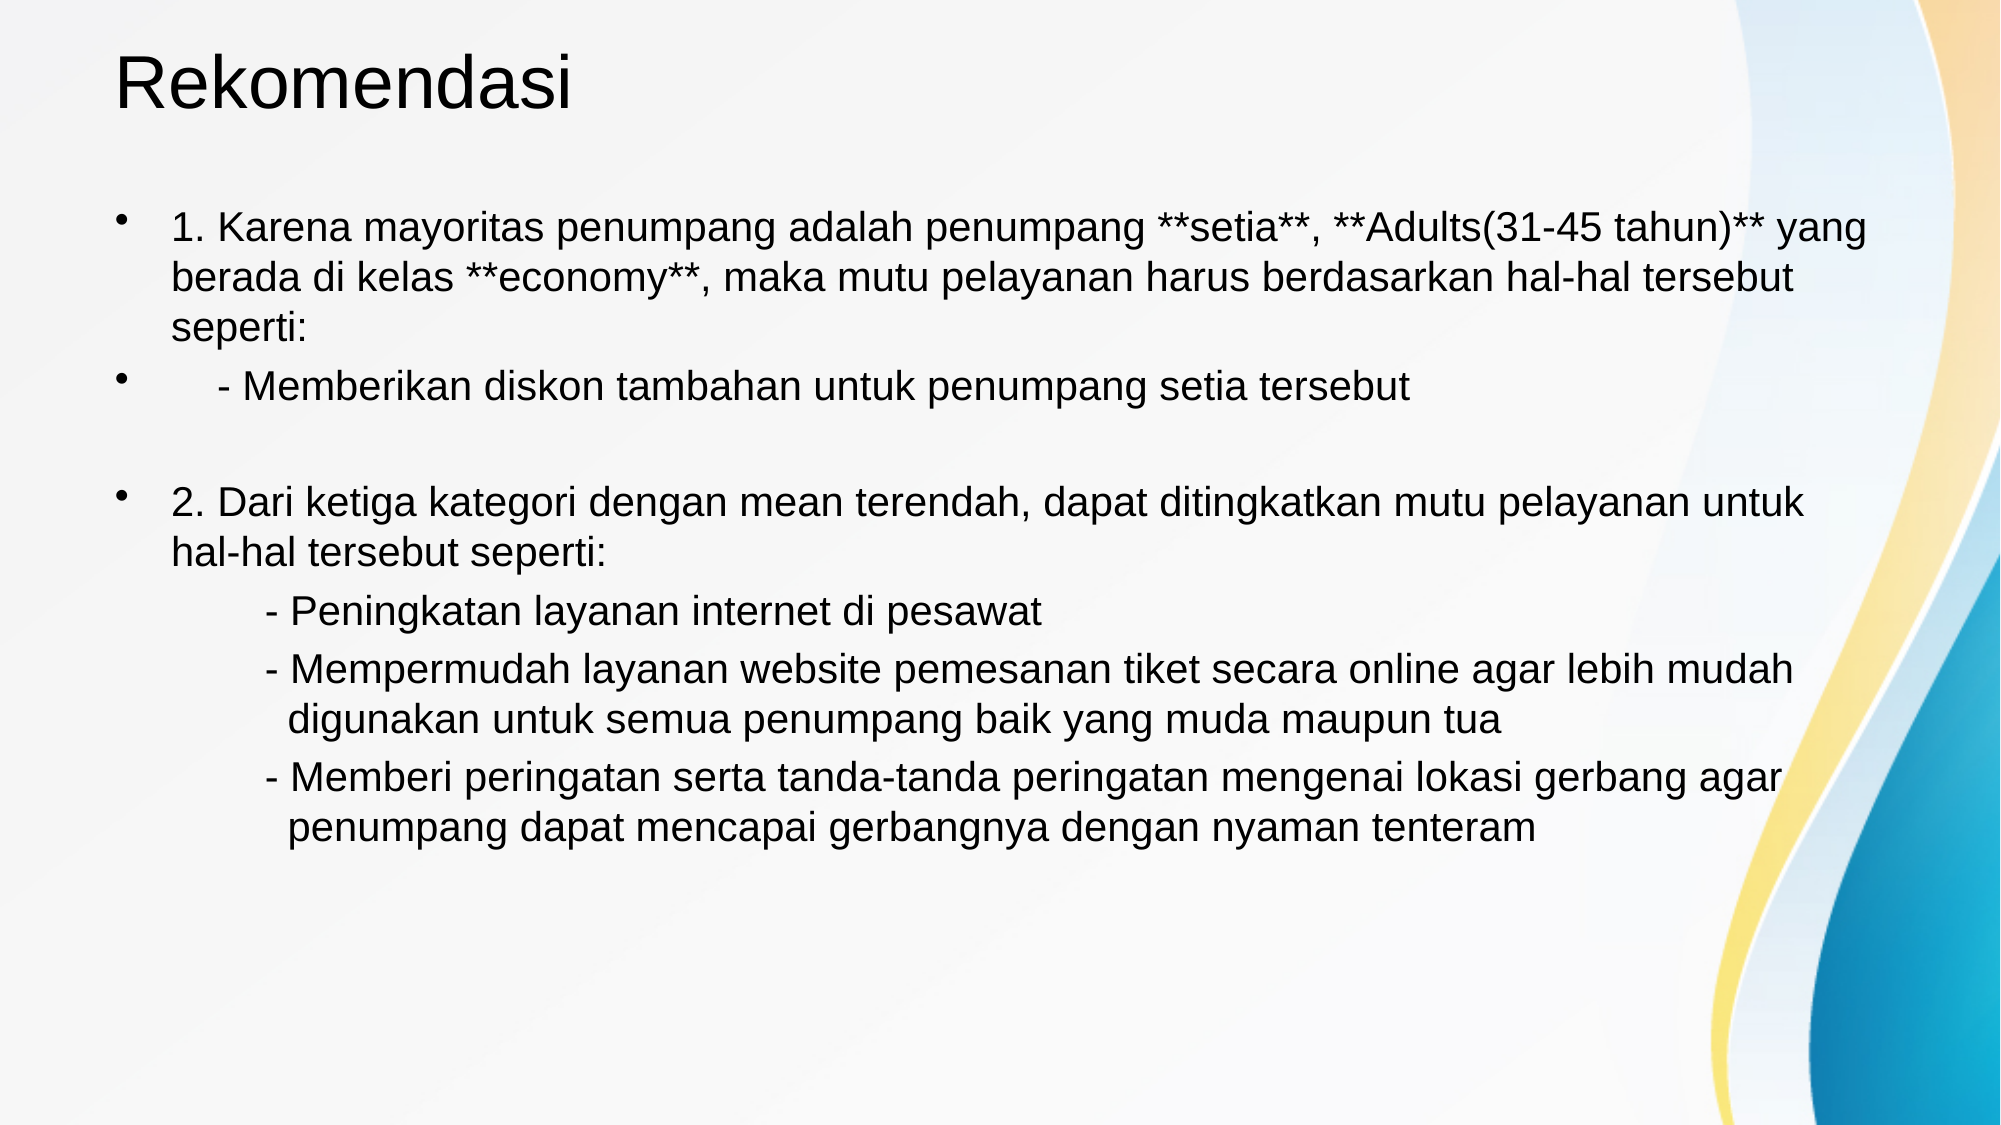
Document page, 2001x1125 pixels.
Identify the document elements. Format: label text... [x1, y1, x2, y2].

list 1. Karena mayoritas penumpang adalah penumpang **setia**, **Adults(31-45 tahun)** yang berada di kelas **economy**, maka mutu pelayanan harus berdasarkan hal-hal tersebut seperti: - Memberikan diskon tambahan untuk penumpang setia tersebut 2. Dari ketiga kategori dengan mean terendah, dapat ditingkatkan mutu pelayanan untuk hal-hal tersebut seperti: - Peningkatan layanan internet di pesawat - Mempermudah layanan website pemesanan tiket secara online agar lebih mudah digunakan untuk semua penumpang baik yang muda maupun tua - Memberi peringatan serta tanda-tanda peringatan mengenai lokasi gerbang agar penumpang dapat mencapai gerbangnya dengan nyaman tenteram [99, 192, 1901, 1006]
picture [0, 0, 2001, 1125]
title Rekomendasi [99, 30, 1901, 127]
